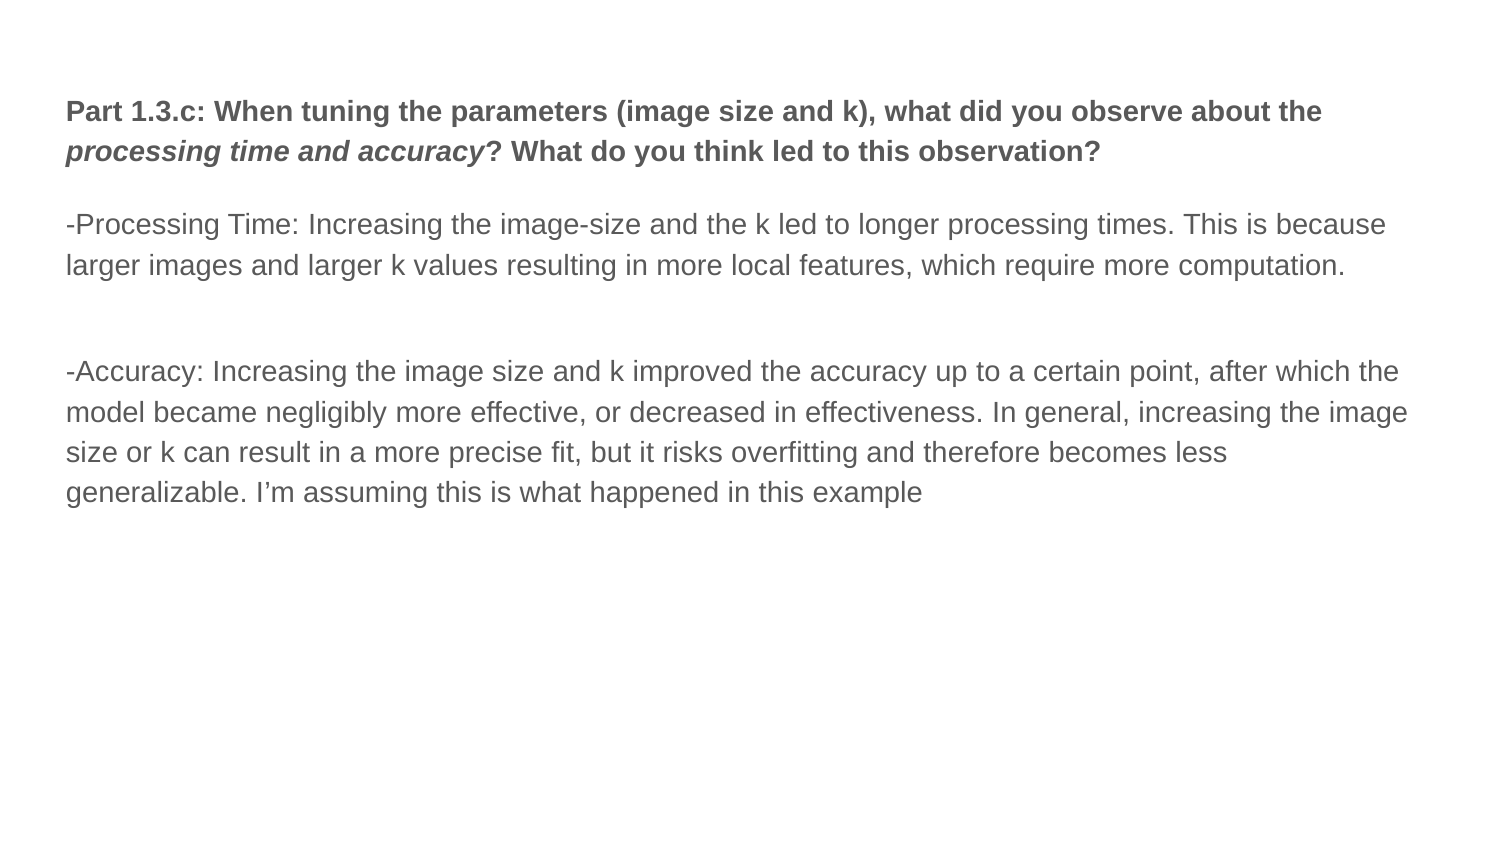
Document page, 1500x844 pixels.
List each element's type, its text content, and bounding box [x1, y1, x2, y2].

text_box Part 1.3.c: When tuning the parameters (image size and k), what did you observe about the processing time and accuracy? What do you think led to this observation? -Processing Time: Increasing the image-size and the k led to longer processing times. This is because larger images and larger k values resulting in more local features, which require more computation. -Accuracy: Increasing the image size and k improved the accuracy up to a certain point, after which the model became negligibly more effective, or decreased in effectiveness. In general, increasing the image size or k can result in a more precise fit, but it risks overfitting and therefore becomes less generalizable. I’m assuming this is what happened in this example [51, 71, 1429, 750]
